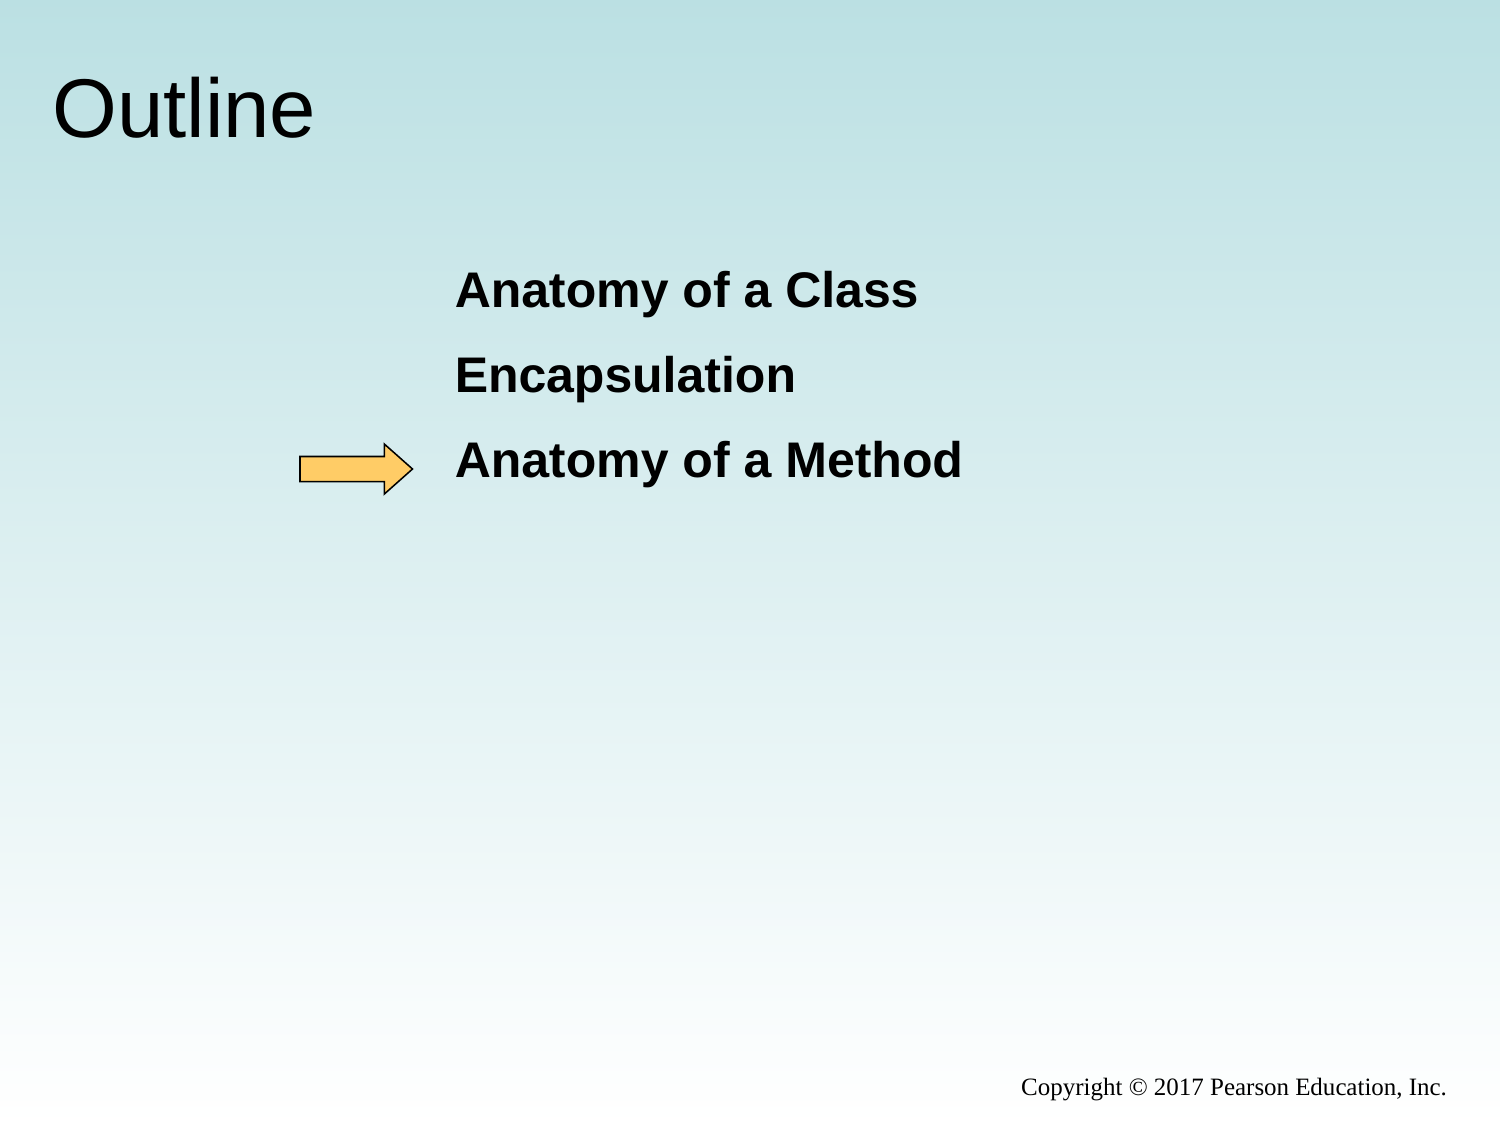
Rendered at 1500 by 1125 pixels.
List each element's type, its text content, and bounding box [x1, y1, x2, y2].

text_box Anatomy of a Class Encapsulation Anatomy of a Method [439, 249, 979, 495]
footer Copyright © 2017 Pearson Education, Inc. [549, 1062, 1463, 1114]
title Outline [37, 45, 1463, 163]
text_box [300, 444, 413, 495]
